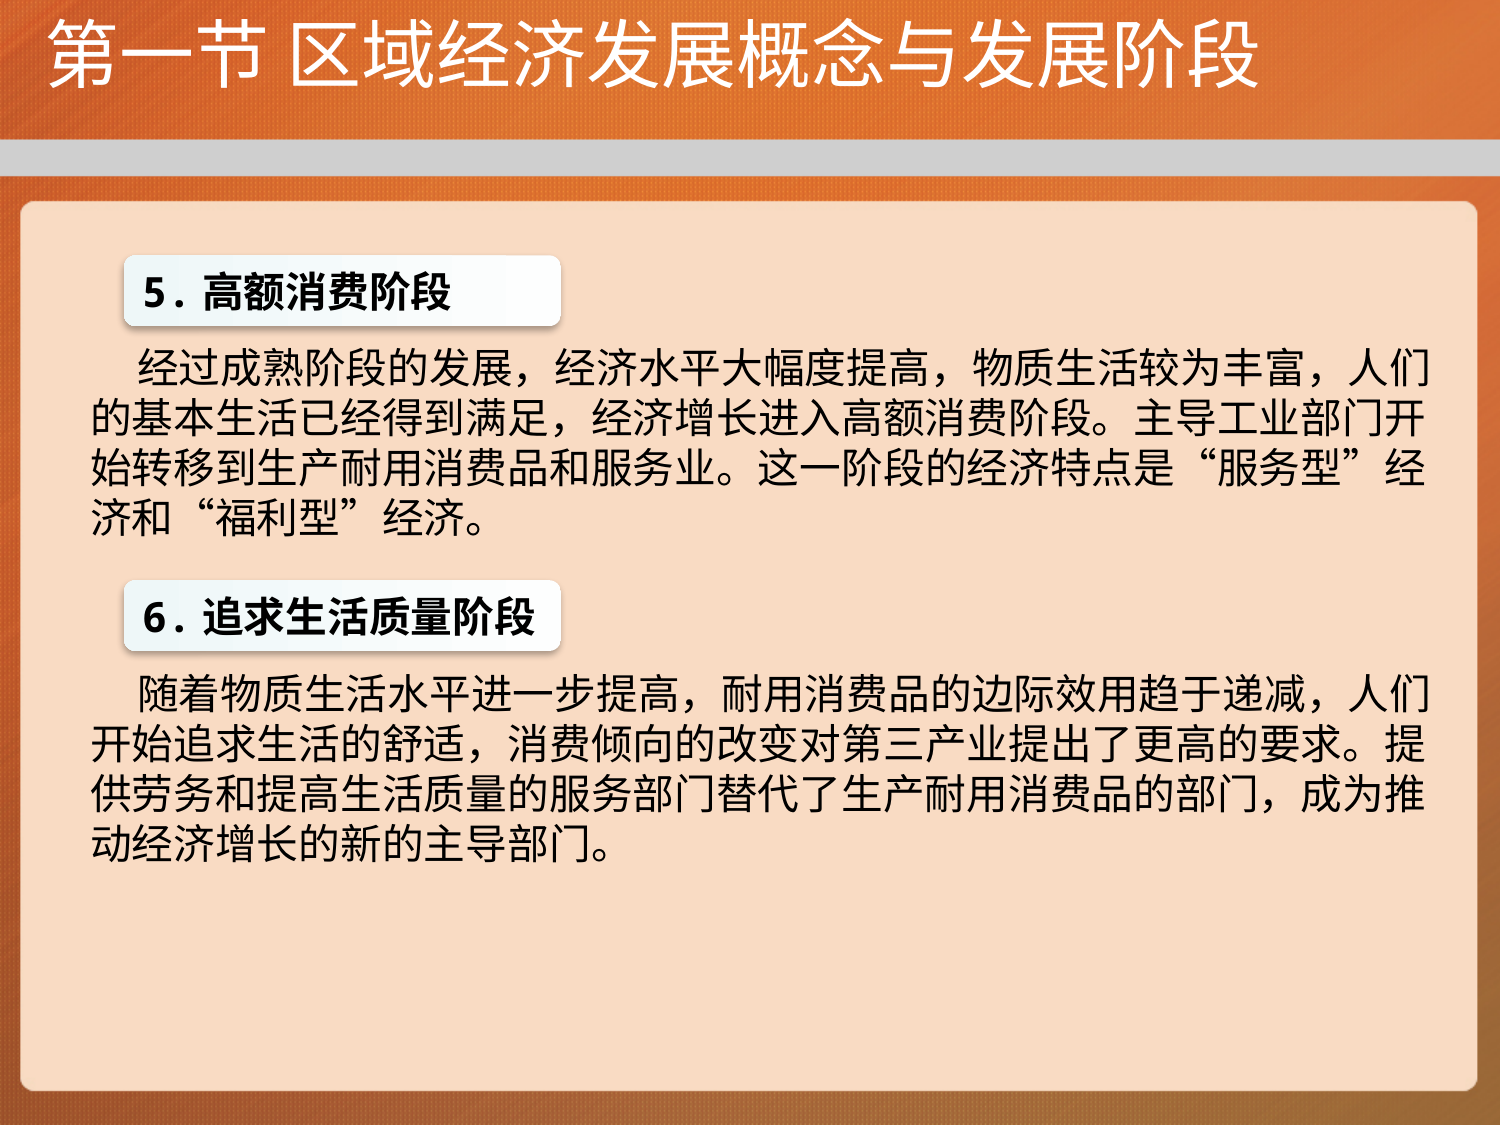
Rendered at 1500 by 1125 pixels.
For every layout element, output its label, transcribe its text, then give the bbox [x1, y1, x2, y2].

text_box 6.追求生活质量阶段 [122, 579, 563, 653]
text_box 5.高额消费阶段 [122, 254, 563, 328]
title 第一节 区域经济发展概念与发展阶段 [29, 0, 1341, 161]
list 经过成熟阶段的发展，经济水平大幅度提高，物质生活较为丰富，人们的基本生活已经得到满足，经济增长进入高额消费阶段。主导工业部门开始转移到生产耐用消费品和服务业。这一阶段的经济特点是“服务型”经济和“福利型”经济。 随着物质生活水平进一步提高，耐用消费品的边际效用趋于递减，人们开始追求生活的舒适，消费倾向的改变对第三产业提出了更高的要求。提供劳务和提高生活质量的服务部门替代了生产耐用消费品的部门，成为推动经济增长的新的主导部门。 [75, 208, 1459, 1024]
picture [0, 0, 1500, 1125]
